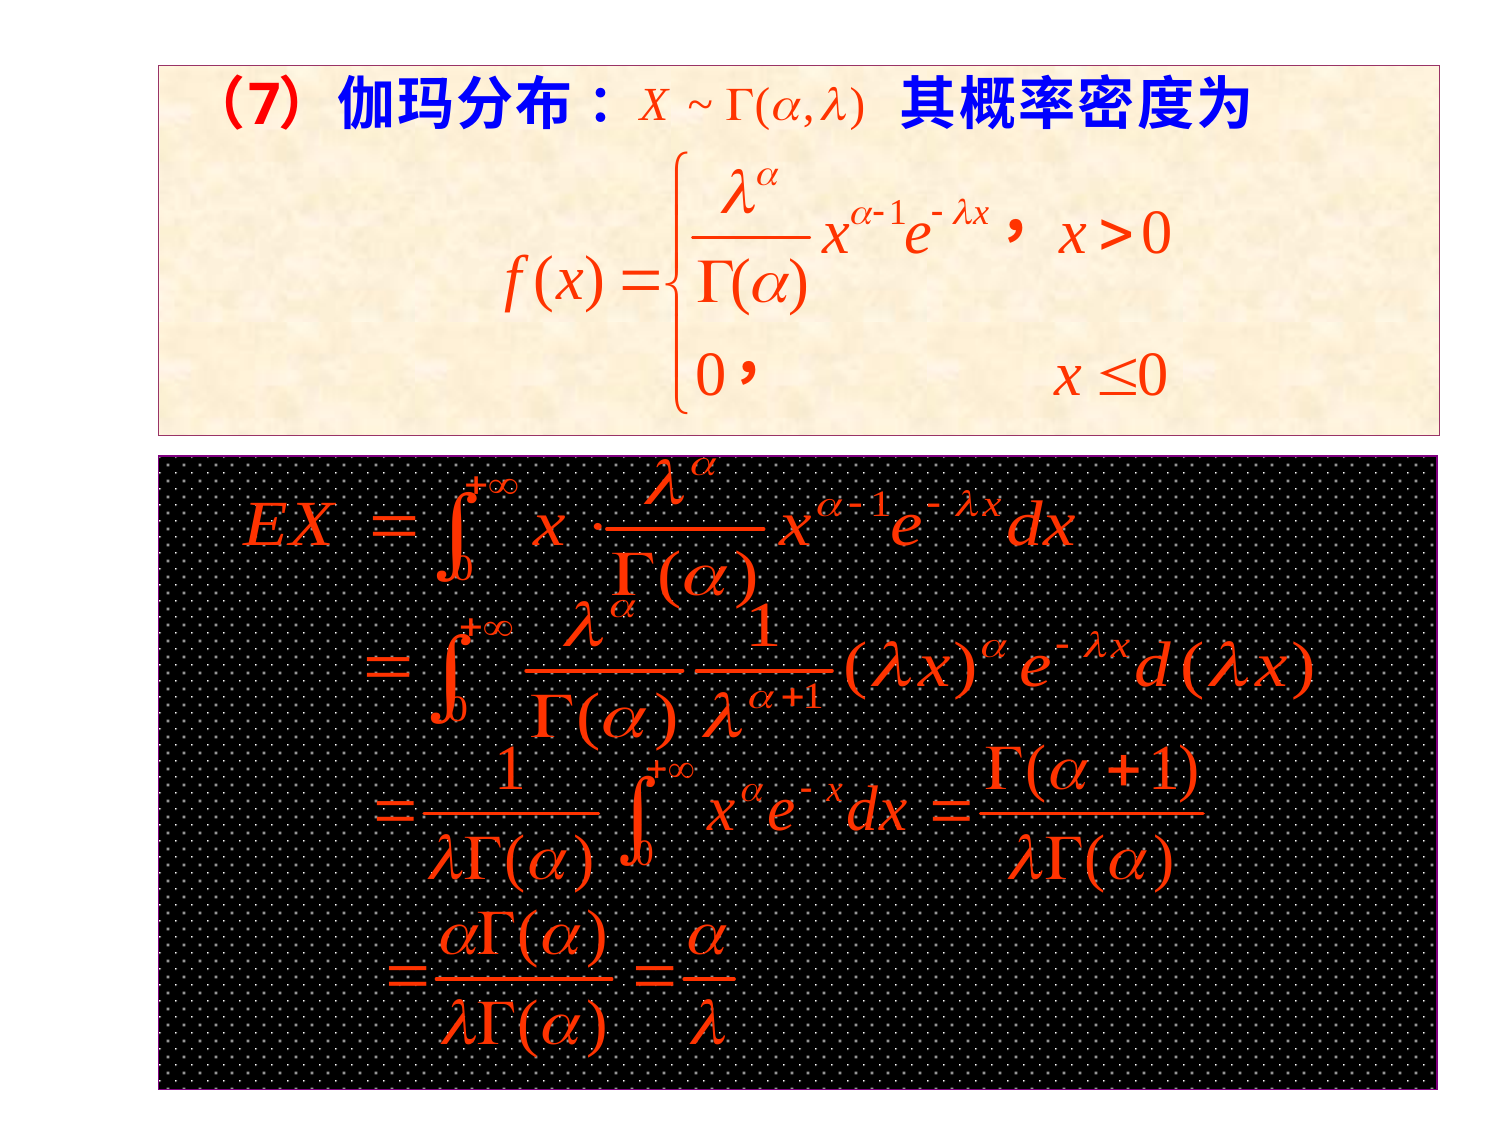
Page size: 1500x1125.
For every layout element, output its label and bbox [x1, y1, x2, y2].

text_box [158, 456, 1437, 1089]
text_box [371, 892, 745, 1067]
text_box [229, 432, 1086, 617]
text_box [159, 66, 1440, 435]
text_box [348, 573, 1323, 759]
text_box [359, 767, 1216, 902]
